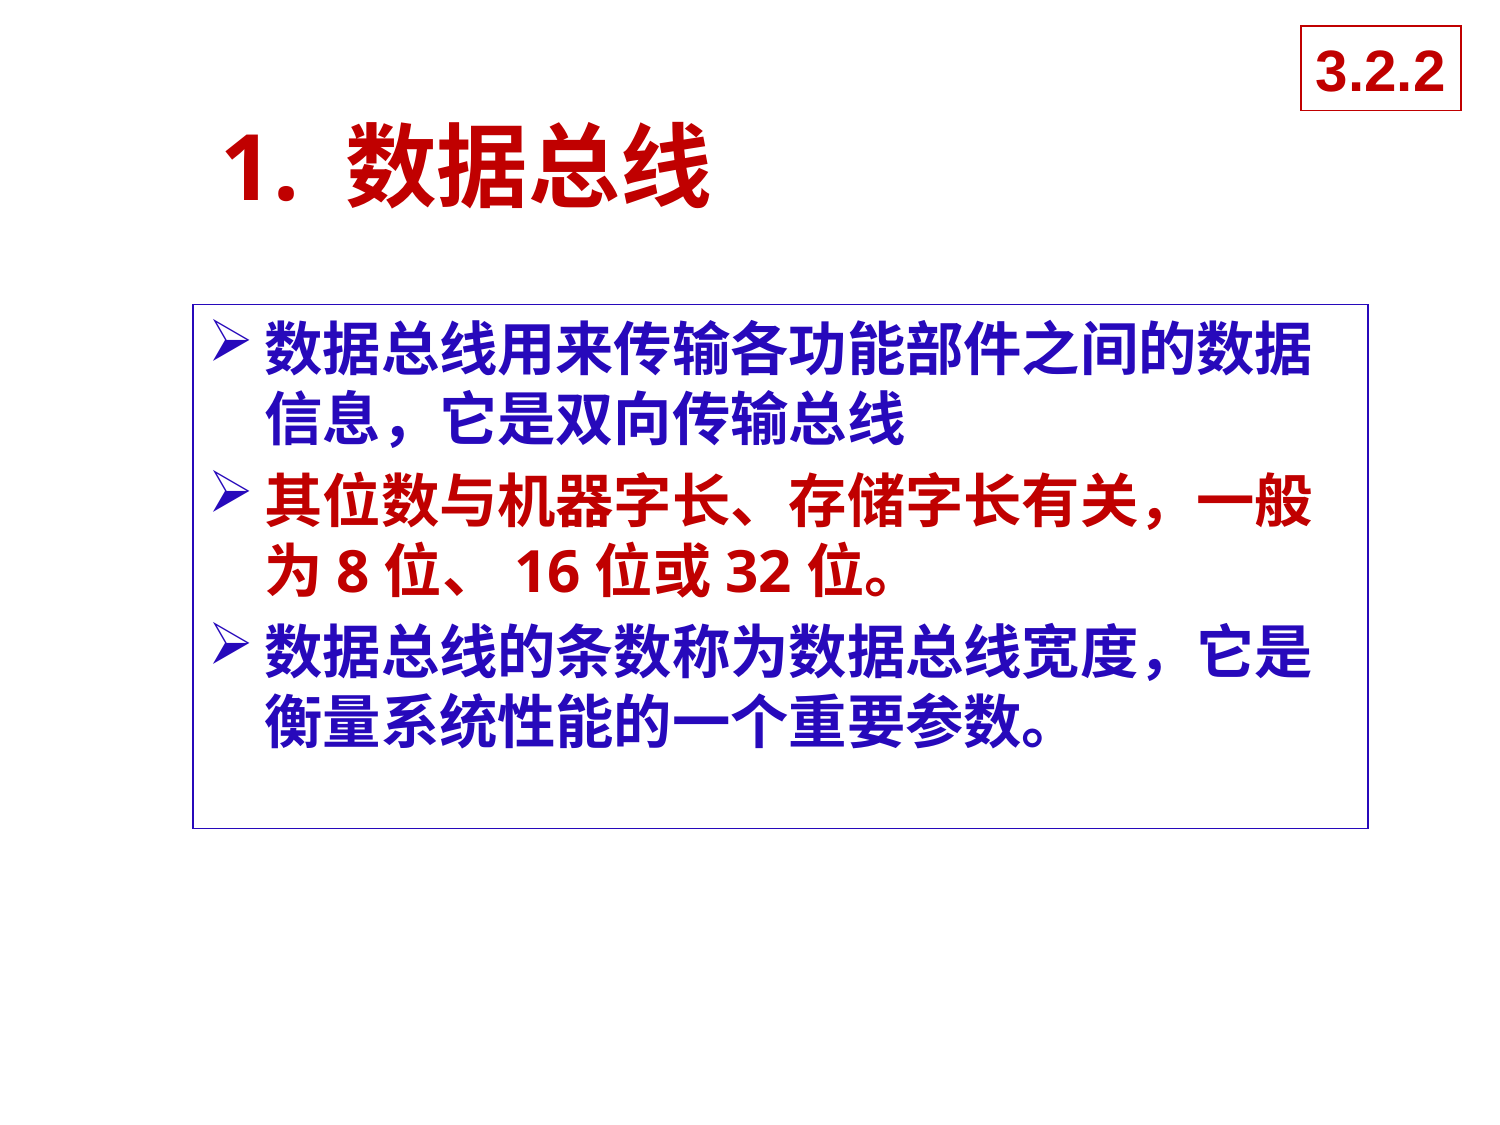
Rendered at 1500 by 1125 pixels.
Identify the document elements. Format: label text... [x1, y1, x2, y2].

title 1. 数据总线 [205, 100, 1469, 227]
text_box 3.2.2 [1301, 25, 1461, 111]
list 数据总线用来传输各功能部件之间的数据信息，它是双向传输总线 其位数与机器字长、存储字长有关，一般为8位、16位或32位。 数据总线的条数称为数据总线宽度，它是衡量系统性能的一个重要参数。 [192, 304, 1369, 829]
